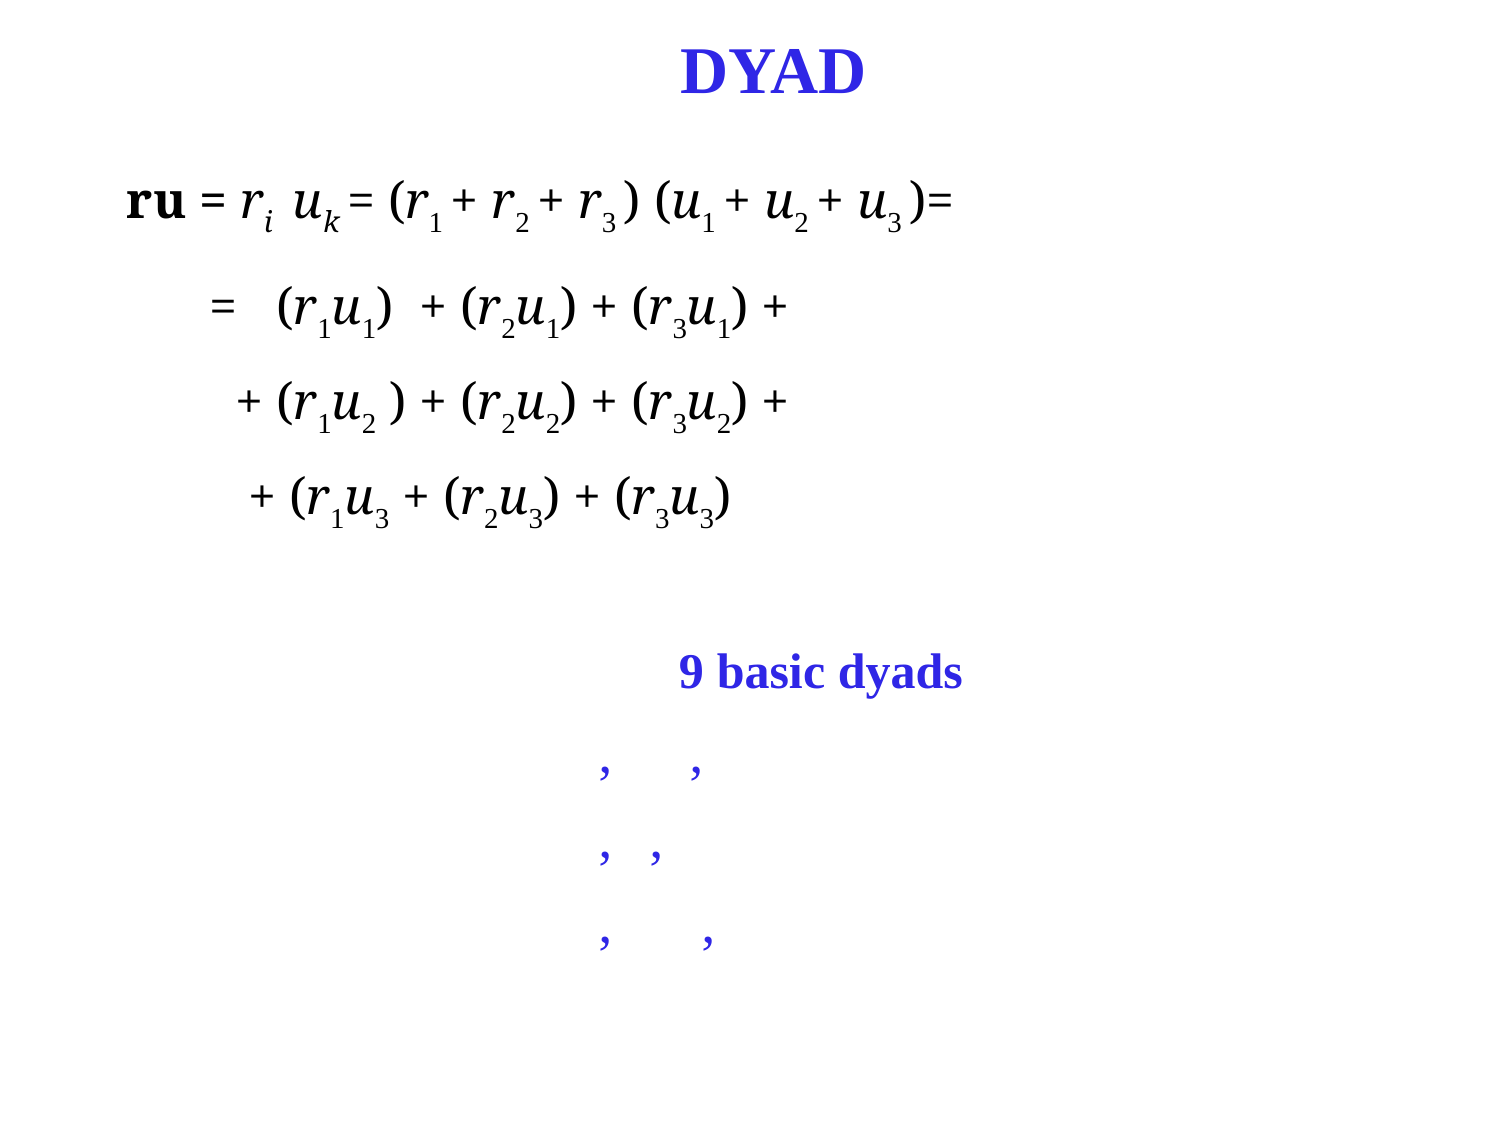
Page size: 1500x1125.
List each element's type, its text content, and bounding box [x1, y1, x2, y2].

text_box DYAD [336, 19, 1211, 114]
